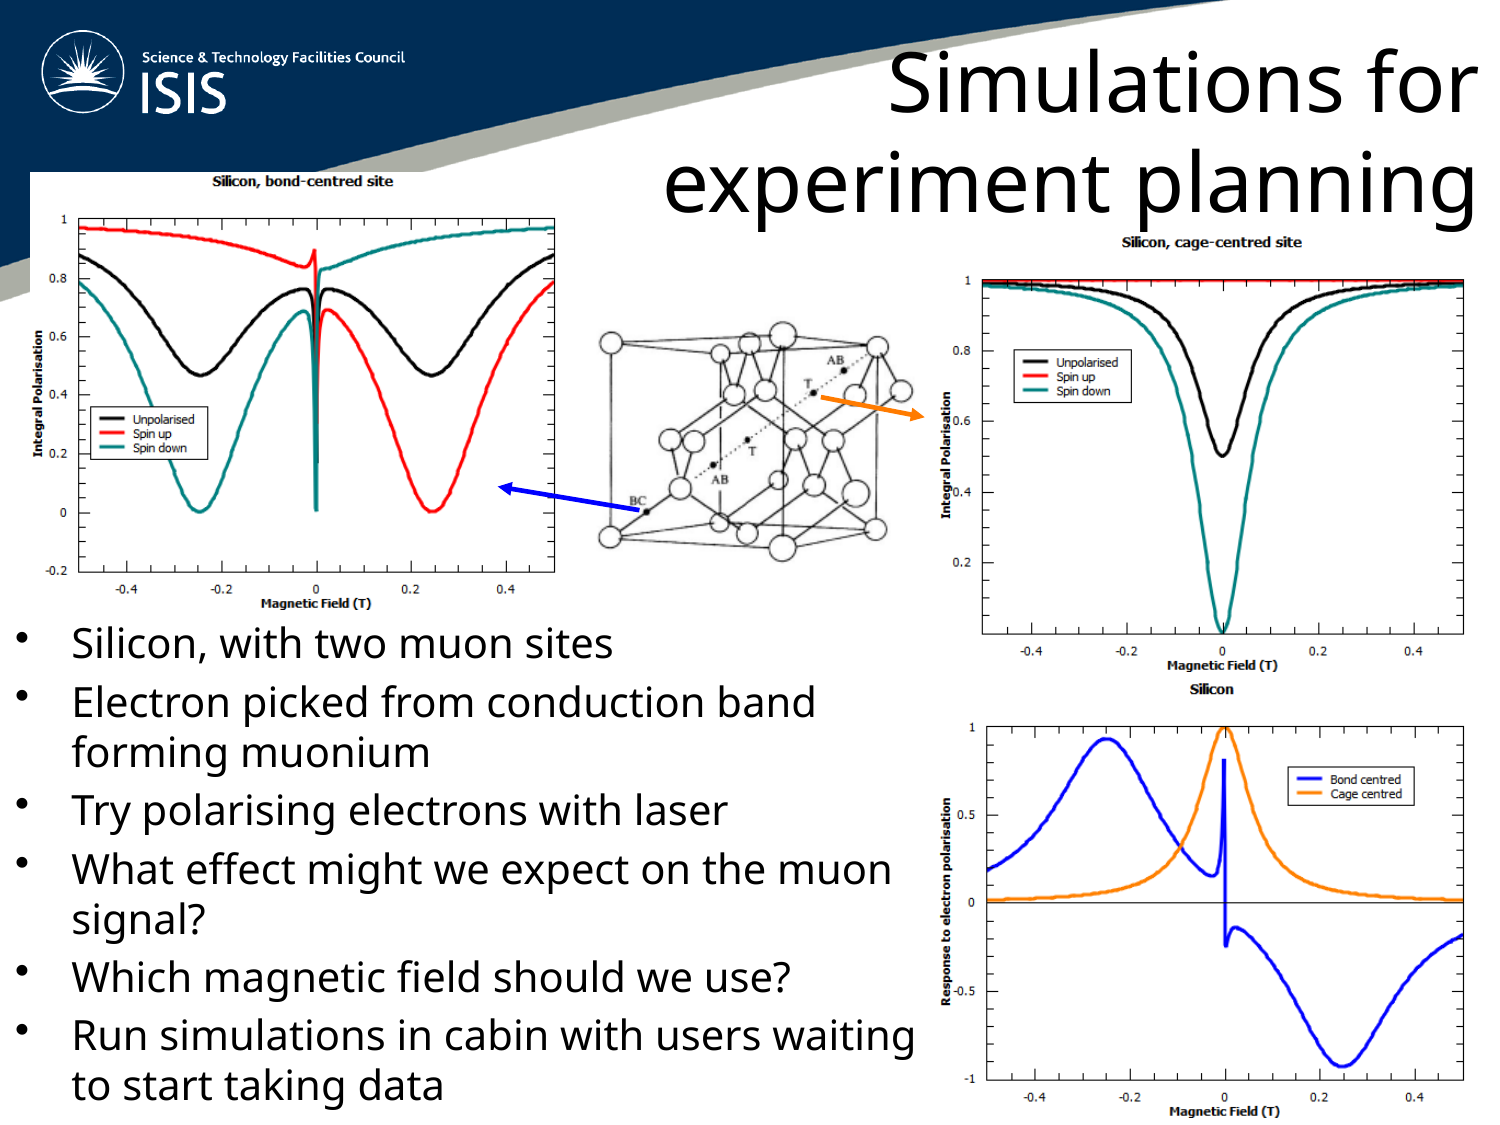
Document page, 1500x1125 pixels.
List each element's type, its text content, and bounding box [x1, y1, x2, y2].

list Silicon, with two muon sites Electron picked from conduction band forming muonium Try polarising electrons with laser What effect might we expect on the muon signal? Which magnetic field should we use? Run simulations in cabin with users waiting to start taking data [0, 609, 937, 1071]
picture [0, 0, 1500, 672]
picture [938, 679, 1486, 1118]
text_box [497, 486, 640, 511]
title Simulations for experiment planning [525, 49, 1496, 209]
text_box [820, 396, 925, 418]
